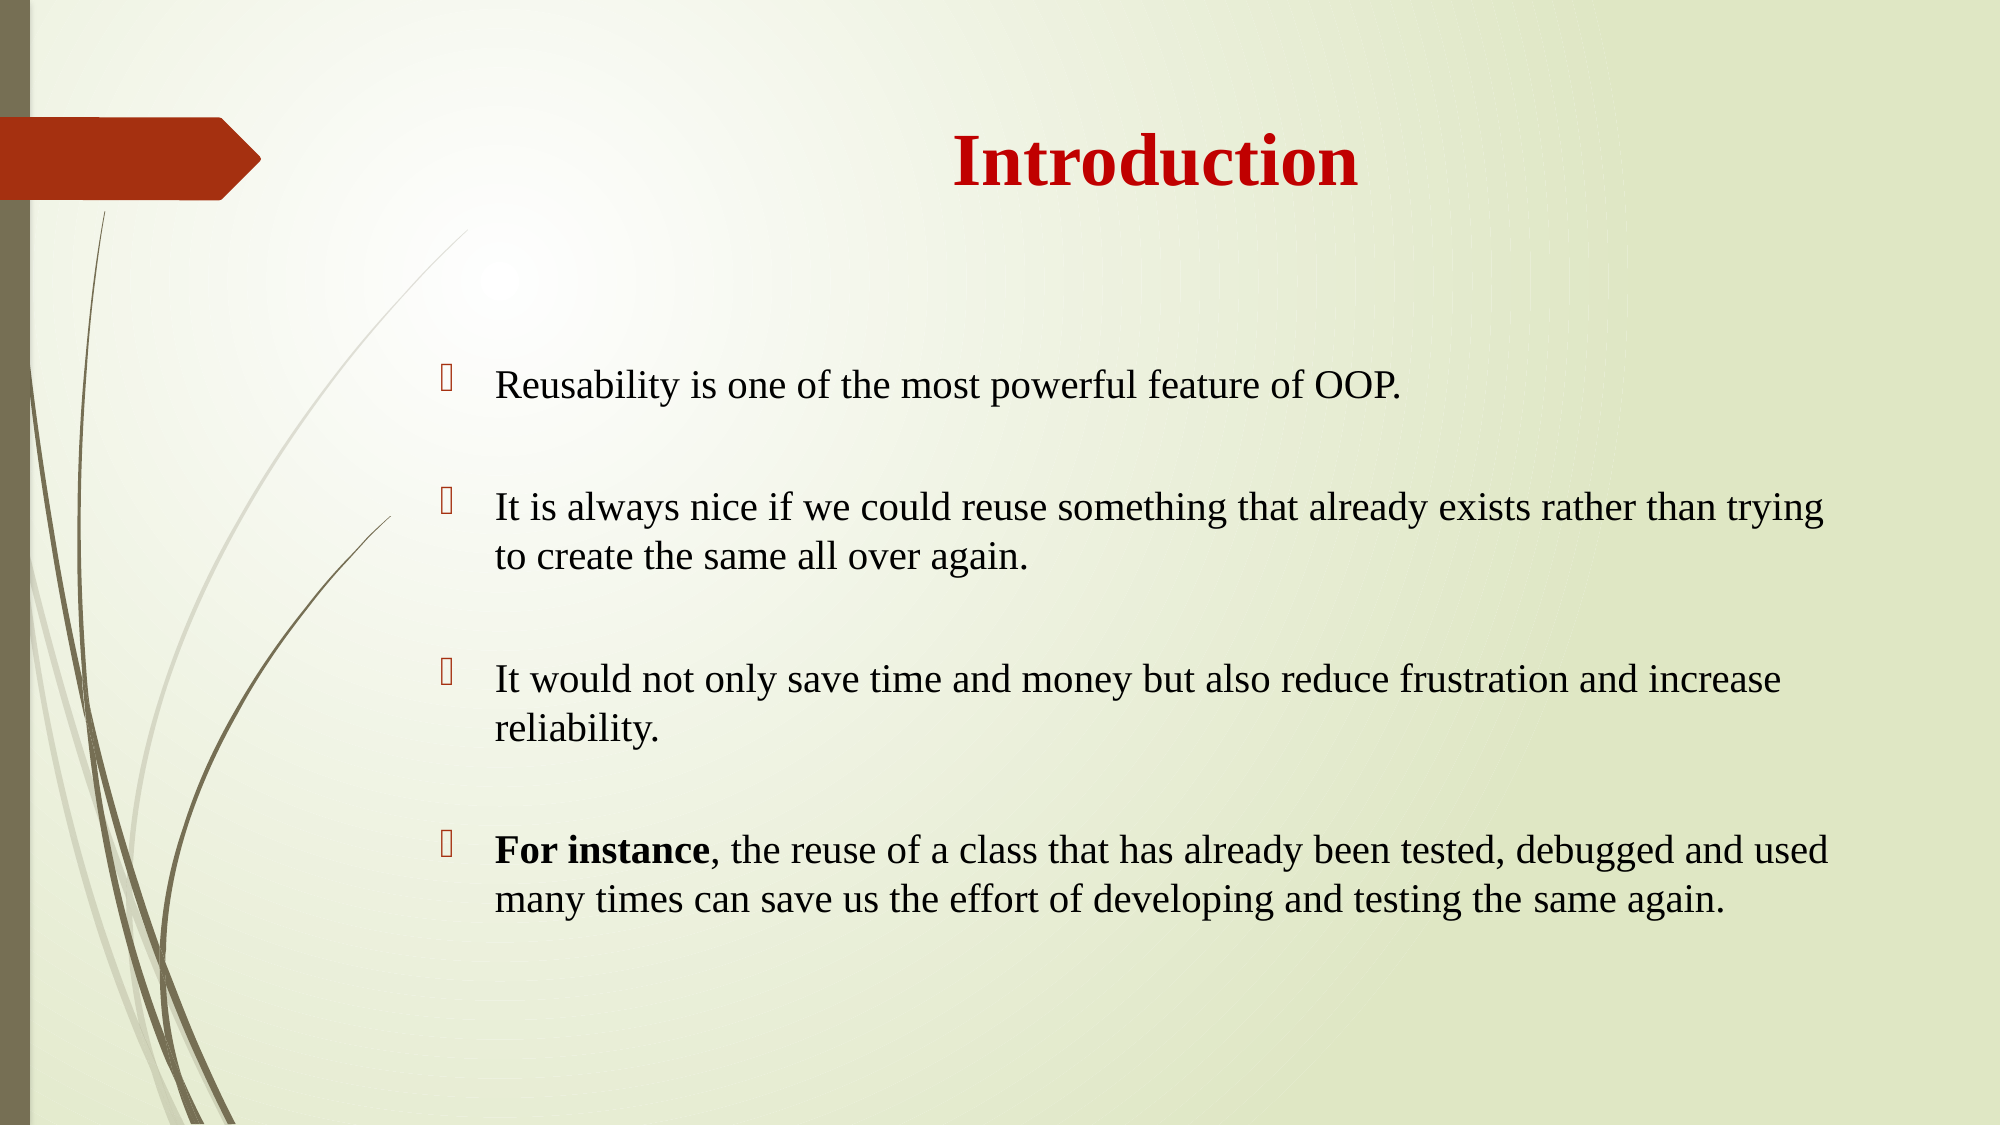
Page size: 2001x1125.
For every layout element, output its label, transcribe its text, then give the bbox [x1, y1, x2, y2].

list Reusability is one of the most powerful feature of OOP. It is always nice if we could reuse something that already exists rather than trying to create the same all over again. It would not only save time and money but also reduce frustration and increase reliability. For instance, the reuse of a class that has already been tested, debugged and used many times can save us the effort of developing and testing the same again. [424, 350, 1860, 970]
title Introduction [425, 102, 1888, 245]
